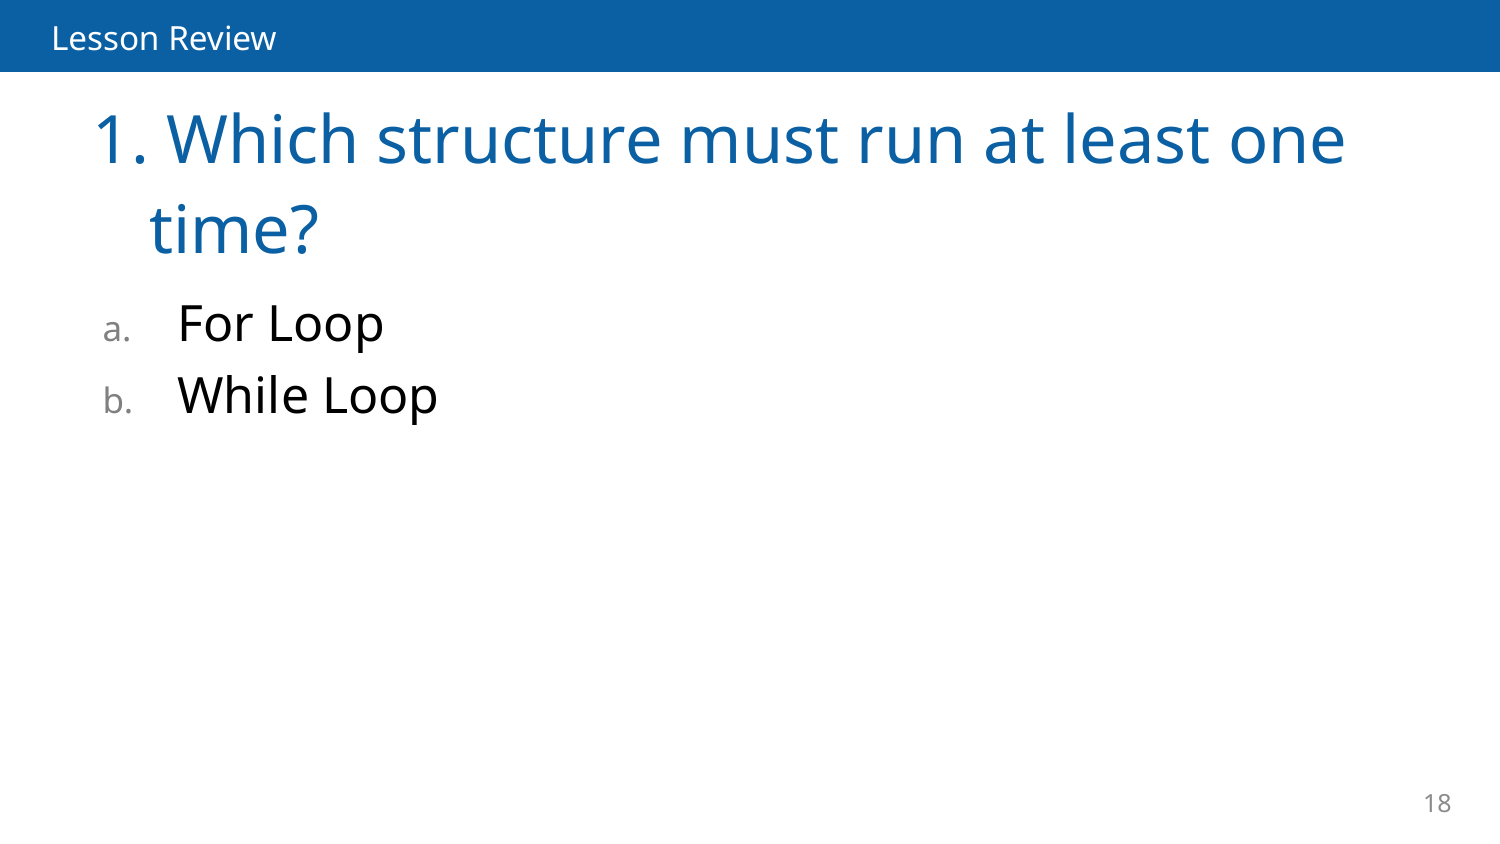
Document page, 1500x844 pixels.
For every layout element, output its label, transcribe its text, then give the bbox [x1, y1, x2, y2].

list For Loop While Loop [87, 284, 1363, 760]
list Lesson Review [35, 9, 1113, 63]
list 1. Which structure must run at least one time? [78, 84, 1366, 282]
slide_number 18 [1400, 782, 1475, 828]
